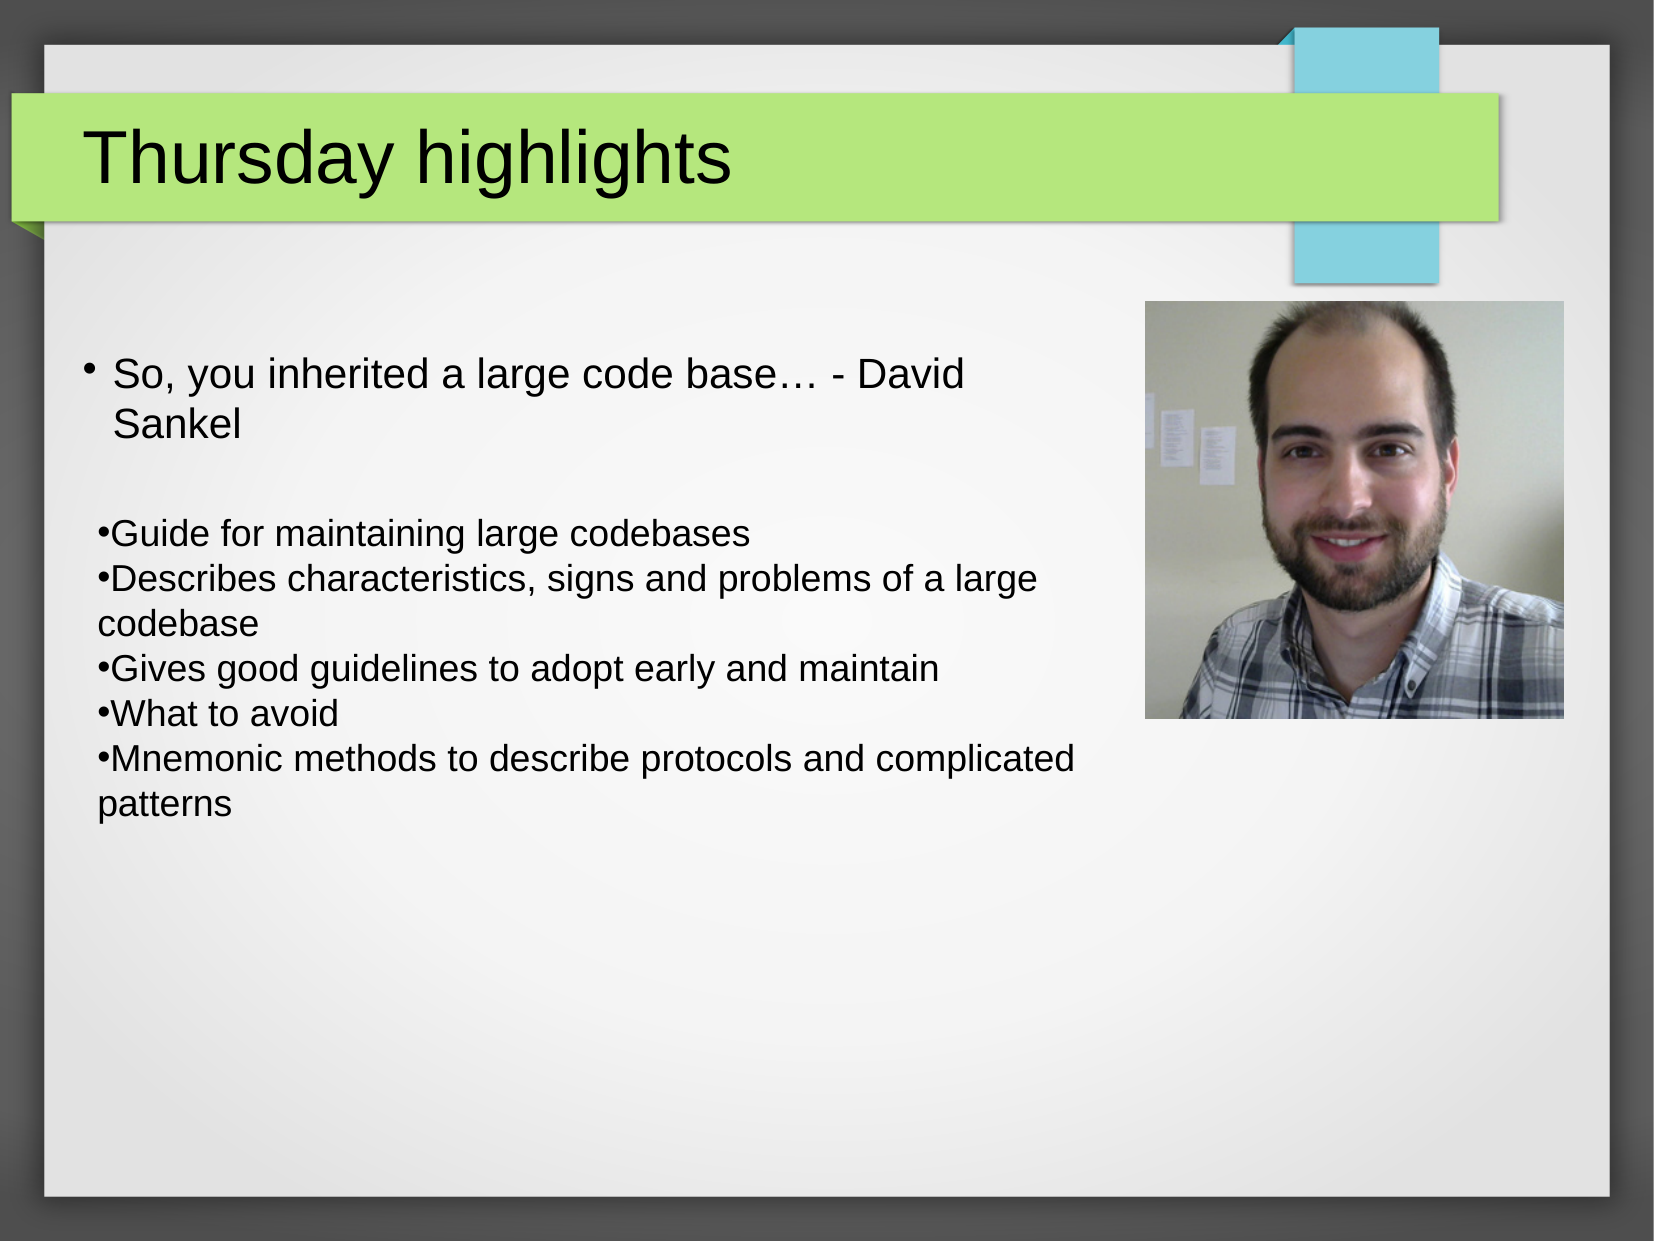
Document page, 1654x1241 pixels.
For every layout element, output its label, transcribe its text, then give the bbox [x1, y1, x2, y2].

text_box So, you inherited a large code base… - David Sankel [82, 295, 1075, 449]
picture [0, 0, 1654, 1241]
text_box Guide for maintaining large codebases Describes characteristics, signs and problems of a large codebase Gives good guidelines to adopt early and maintain What to avoid Mnemonic methods to describe protocols and complicated patterns [82, 501, 1146, 832]
text_box Thursday highlights [82, 94, 1264, 213]
